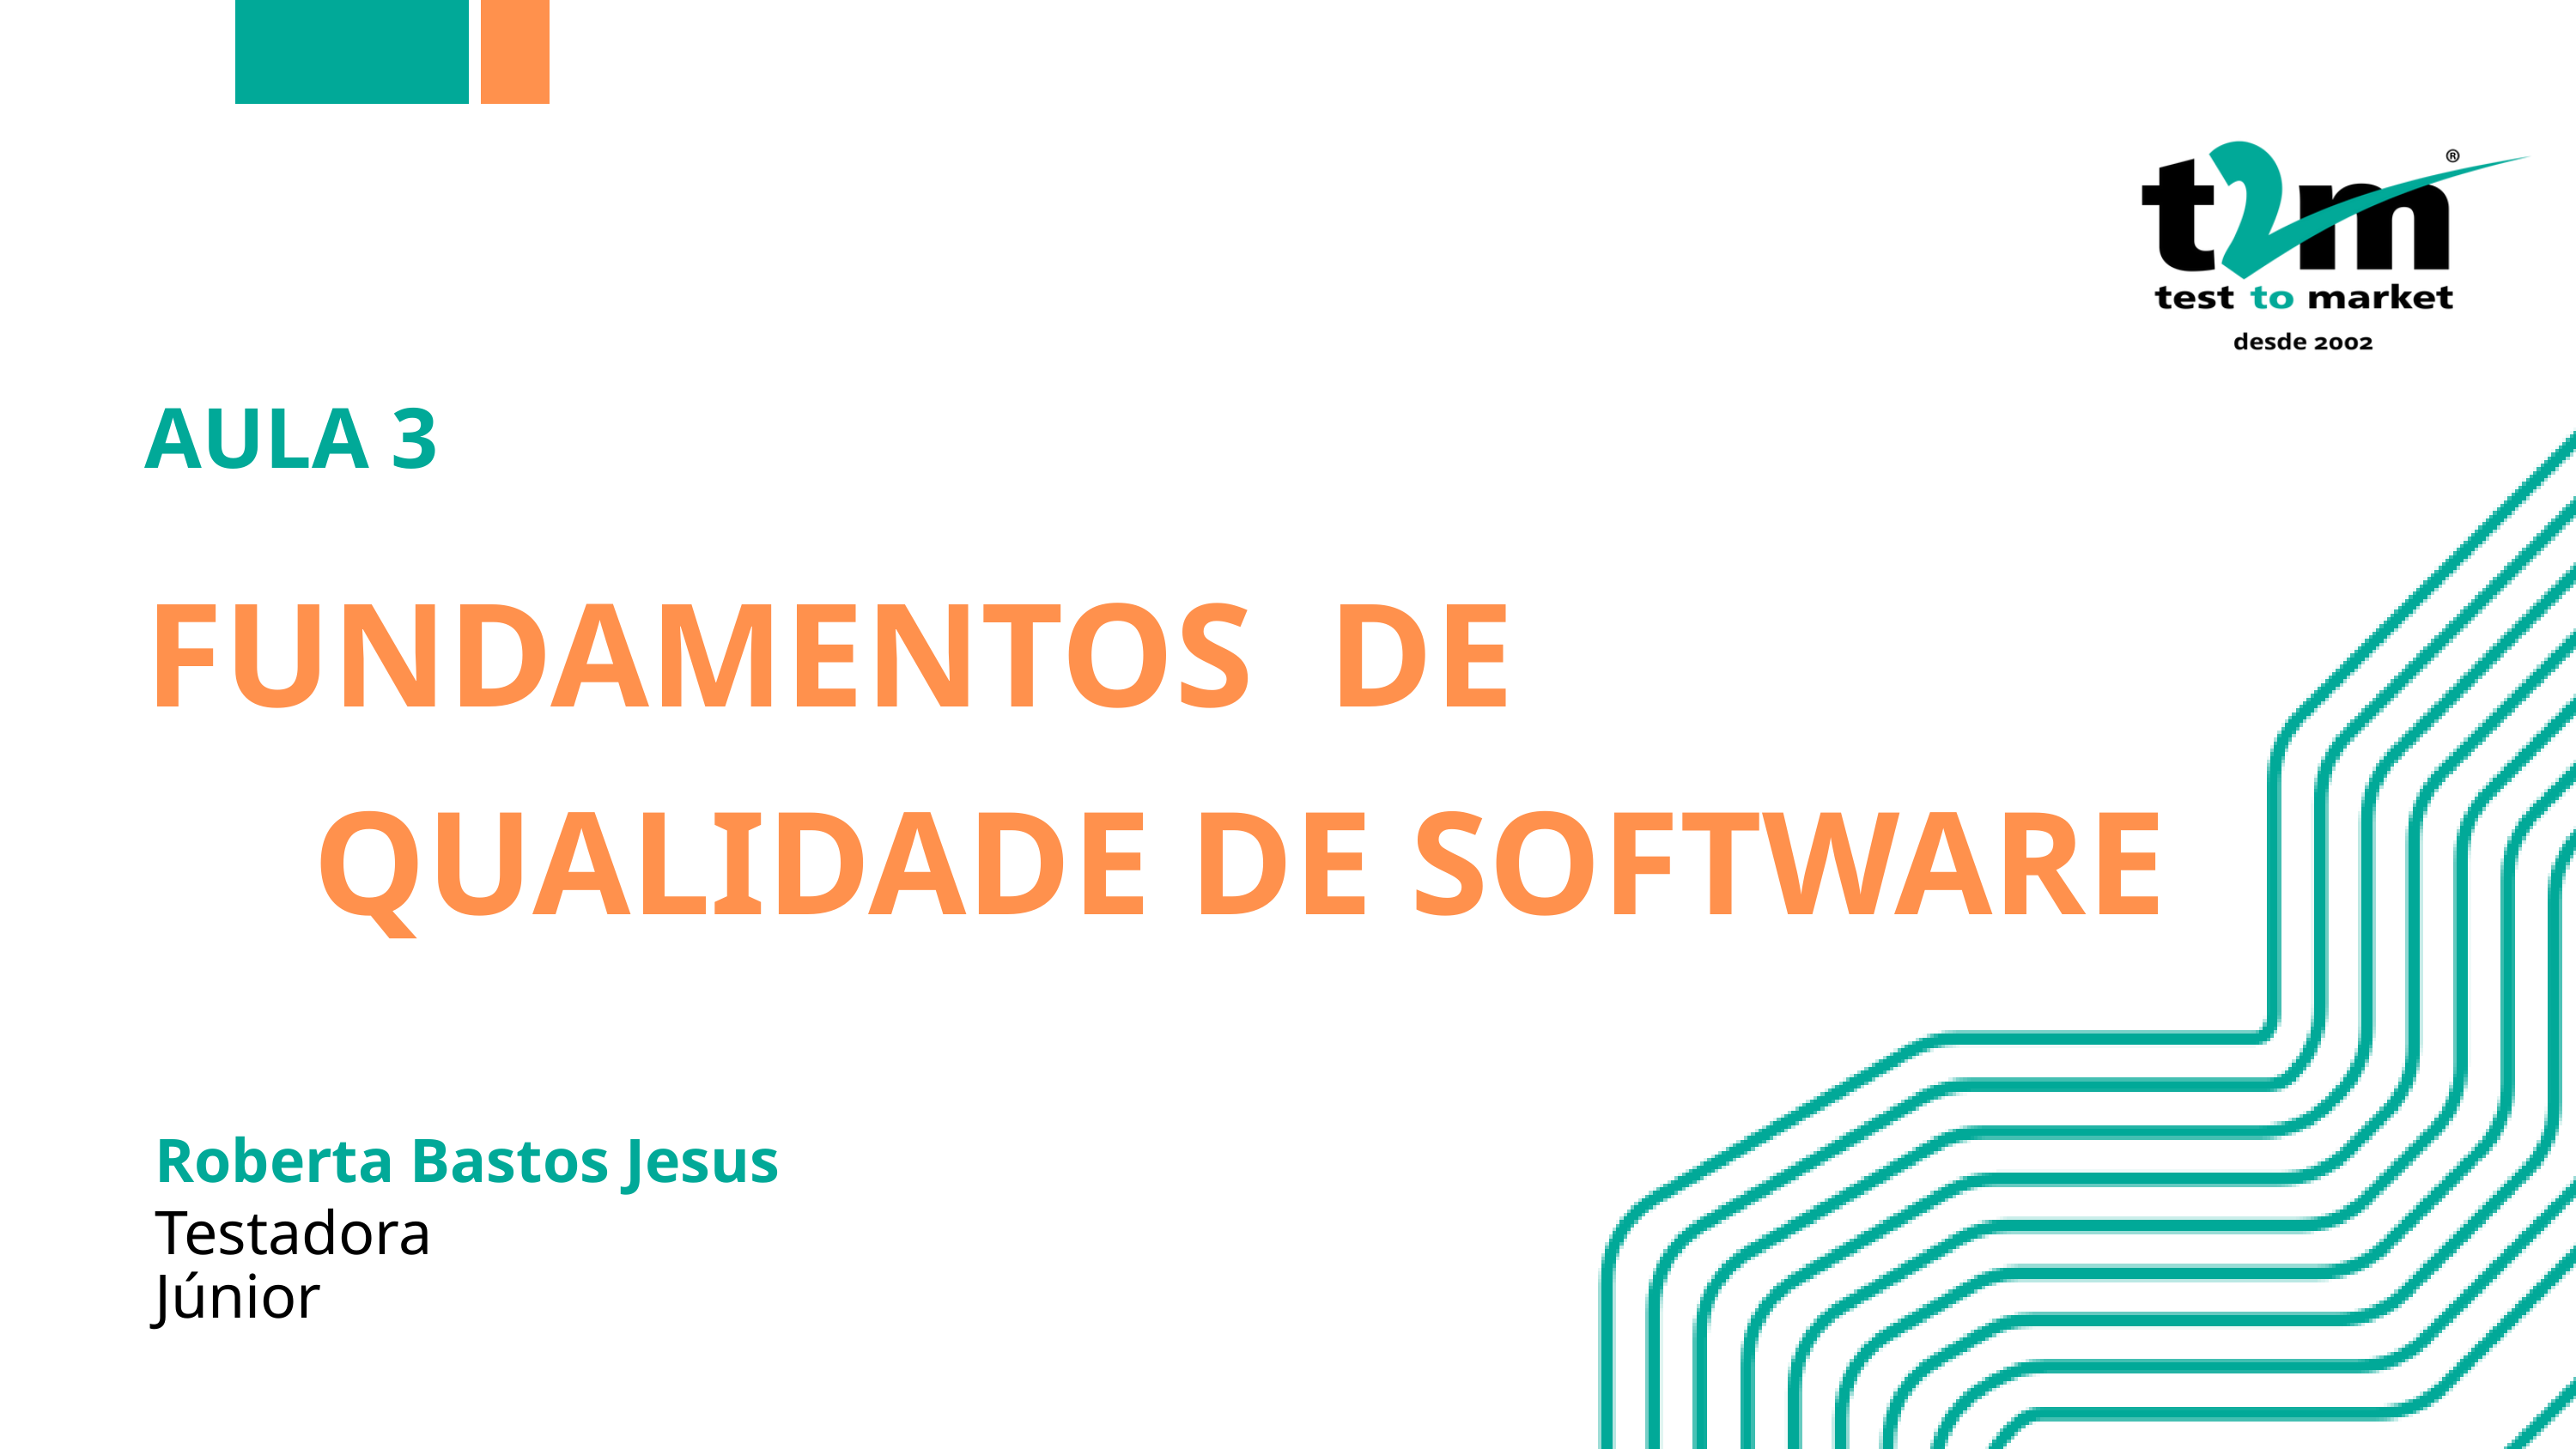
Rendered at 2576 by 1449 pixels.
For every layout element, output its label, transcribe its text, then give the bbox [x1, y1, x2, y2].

text_box FUNDAMENTOS DE [144, 585, 1555, 736]
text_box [480, 0, 550, 104]
text_box Roberta Bastos Jesus [155, 1131, 784, 1195]
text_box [234, 0, 470, 104]
text_box [1595, 413, 2576, 1449]
text_box [2088, 103, 2537, 388]
text_box QUALIDADE DE SOFTWARE [313, 768, 2219, 943]
text_box AULA 3 [144, 397, 447, 485]
text_box Testadora Júnior [155, 1203, 600, 1330]
